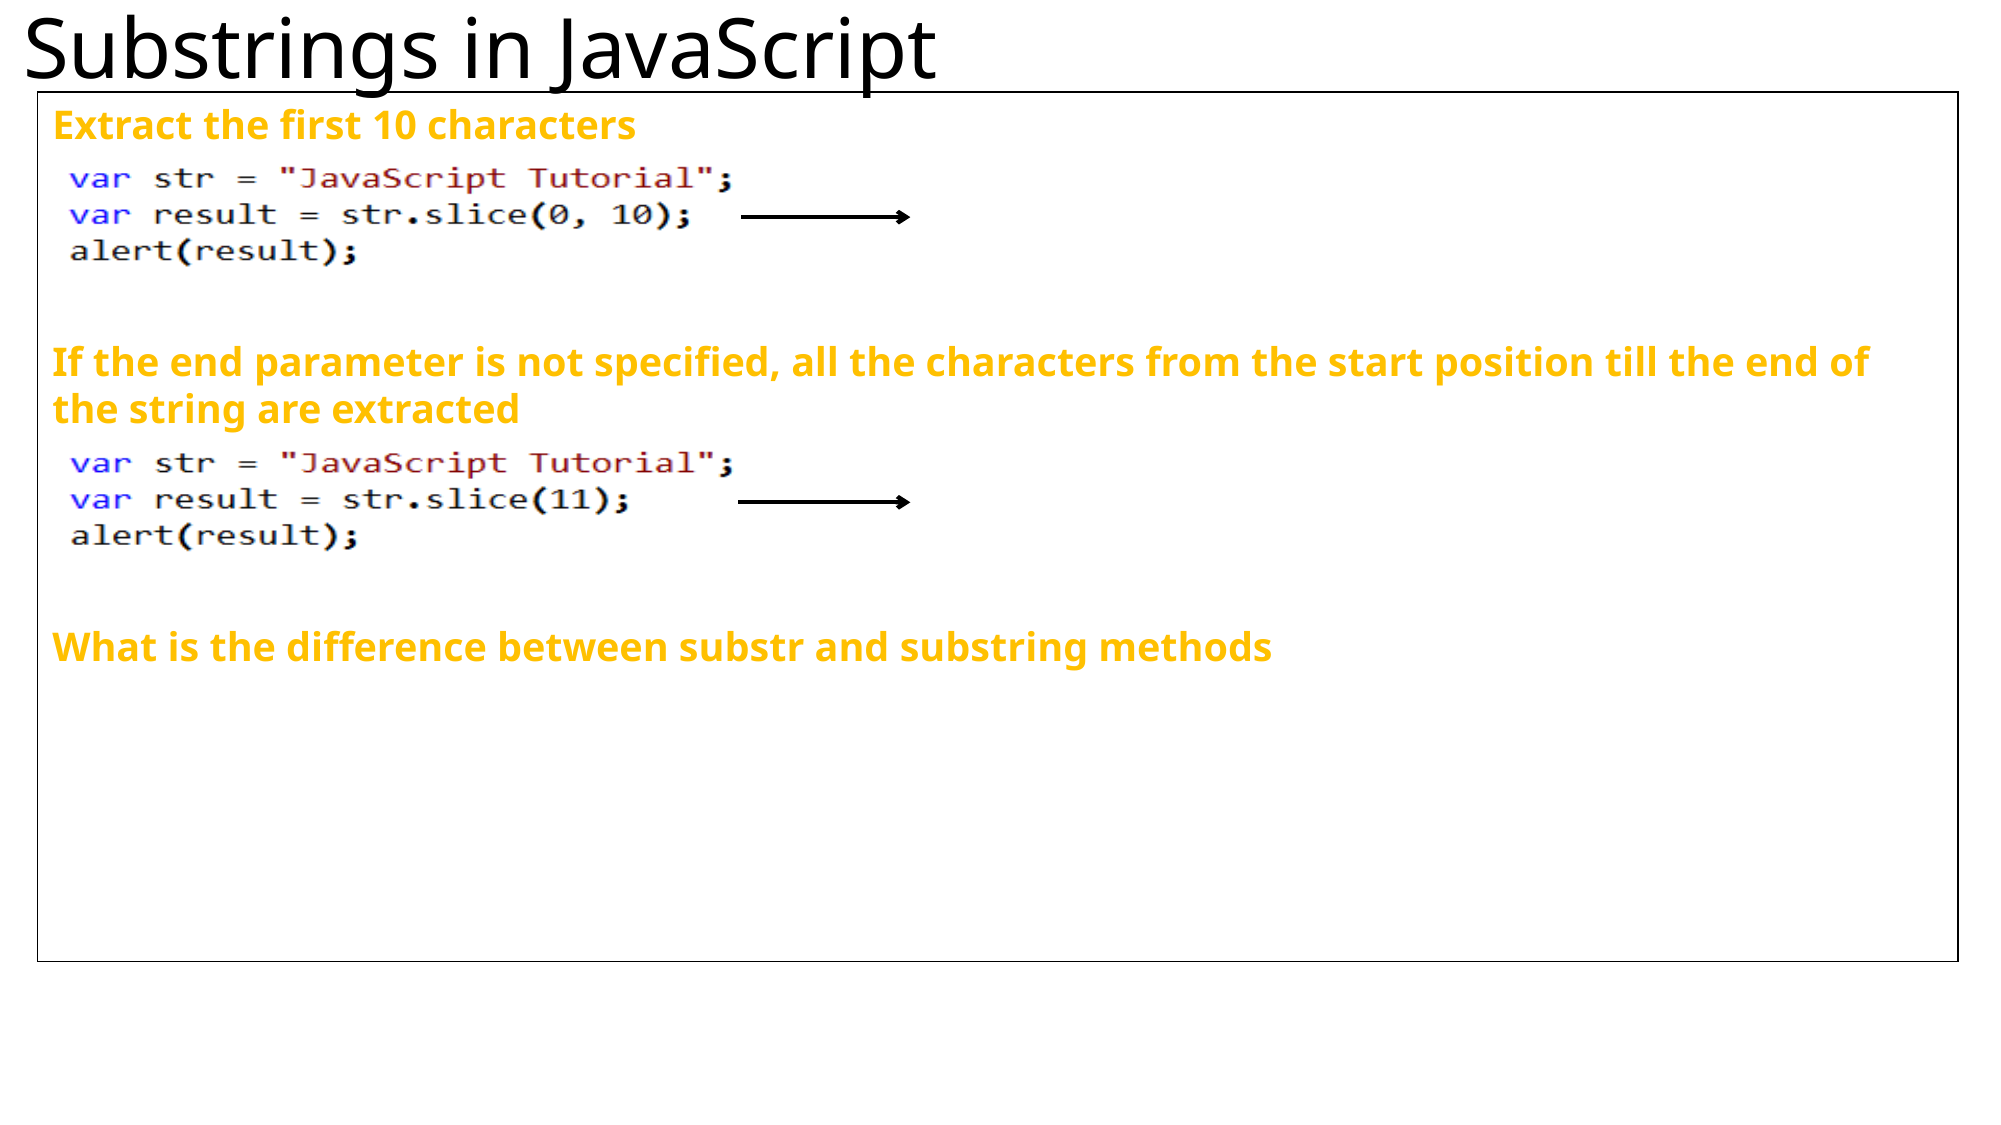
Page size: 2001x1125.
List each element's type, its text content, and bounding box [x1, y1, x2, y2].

picture [59, 161, 741, 273]
text_box JavaScript [895, 193, 1400, 241]
picture [62, 449, 738, 556]
text_box Extract the first 10 characters If the end parameter is not specified, all the characters from the start position till the end of the string are extracted What is the difference between substr and substring methods The difference is in the second parameter. The second parameter of substring() method specifies the index position where the extraction should stop. The character at the end position is not included in the substring. The second parameter of substr() method specifies the number of characters to return. Another difference is substr() method does not work in IE8 and earlier versions. [37, 92, 1959, 962]
text_box Tutorial [895, 478, 1400, 526]
title Substrings in JavaScript [8, 0, 1996, 105]
